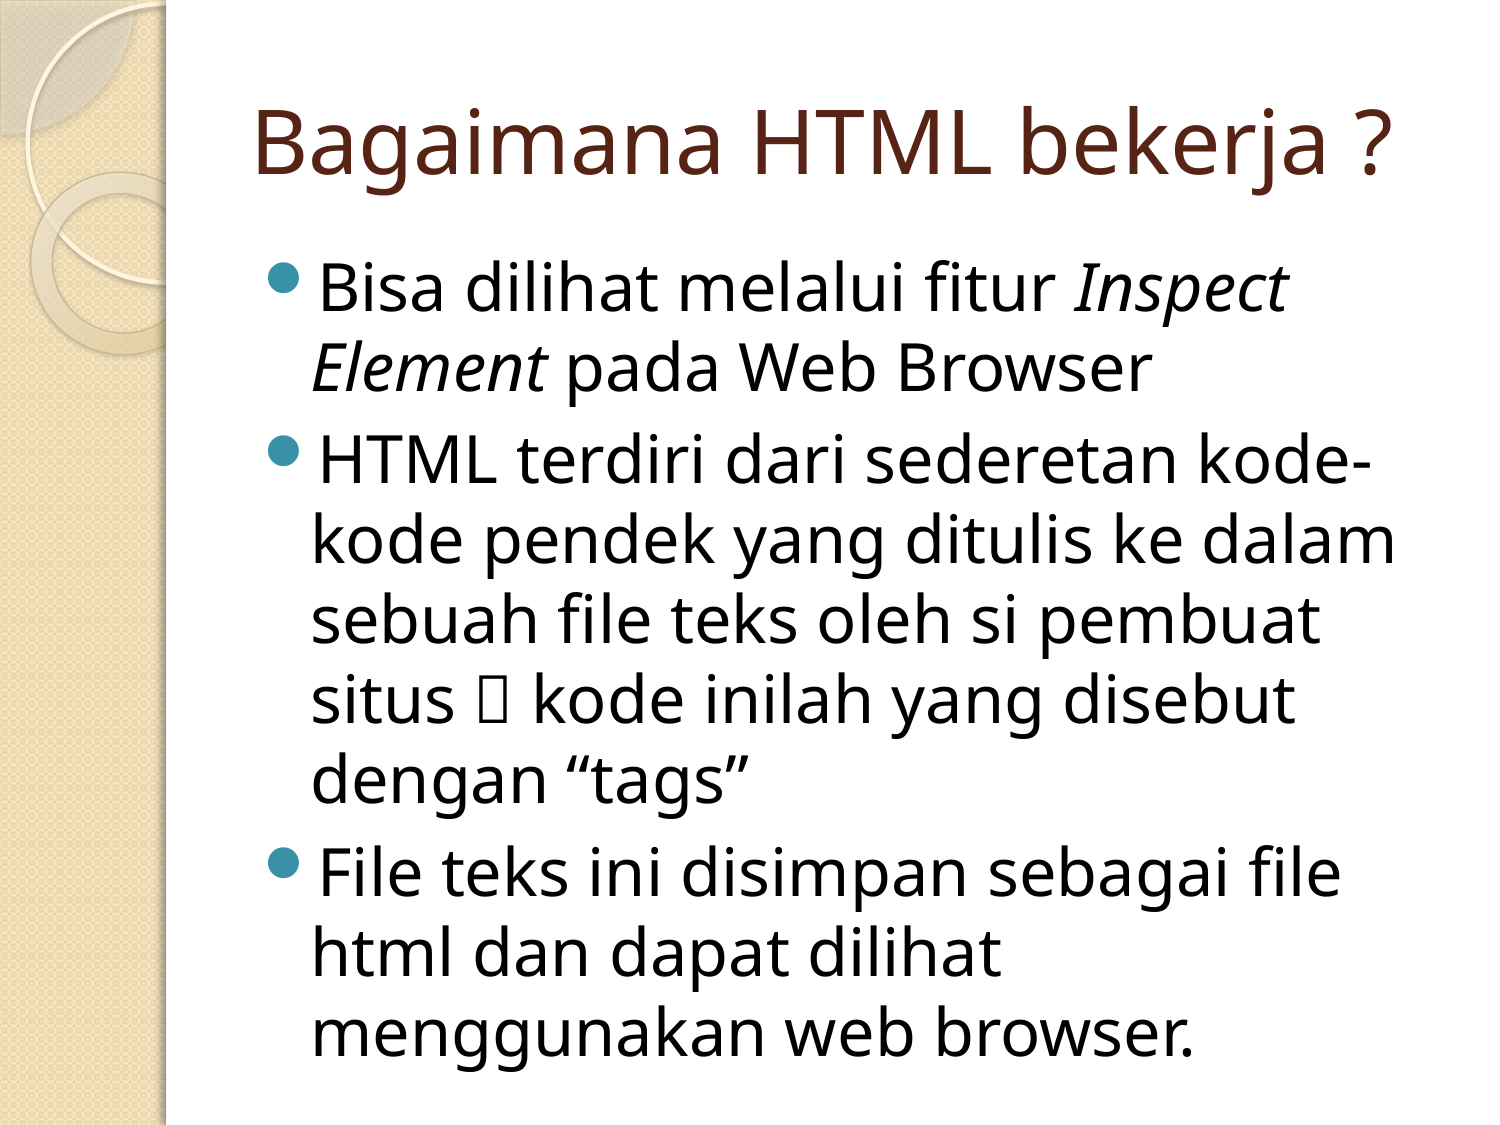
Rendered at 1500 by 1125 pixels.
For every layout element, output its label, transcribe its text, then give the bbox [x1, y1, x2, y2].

title Bagaimana HTML bekerja ? [235, 45, 1466, 233]
list Bisa dilihat melalui fitur Inspect Element pada Web Browser HTML terdiri dari sederetan kode-kode pendek yang ditulis ke dalam sebuah file teks oleh si pembuat situs  kode inilah yang disebut dengan “tags” File teks ini disimpan sebagai file html dan dapat dilihat menggunakan web browser. [235, 237, 1466, 1025]
